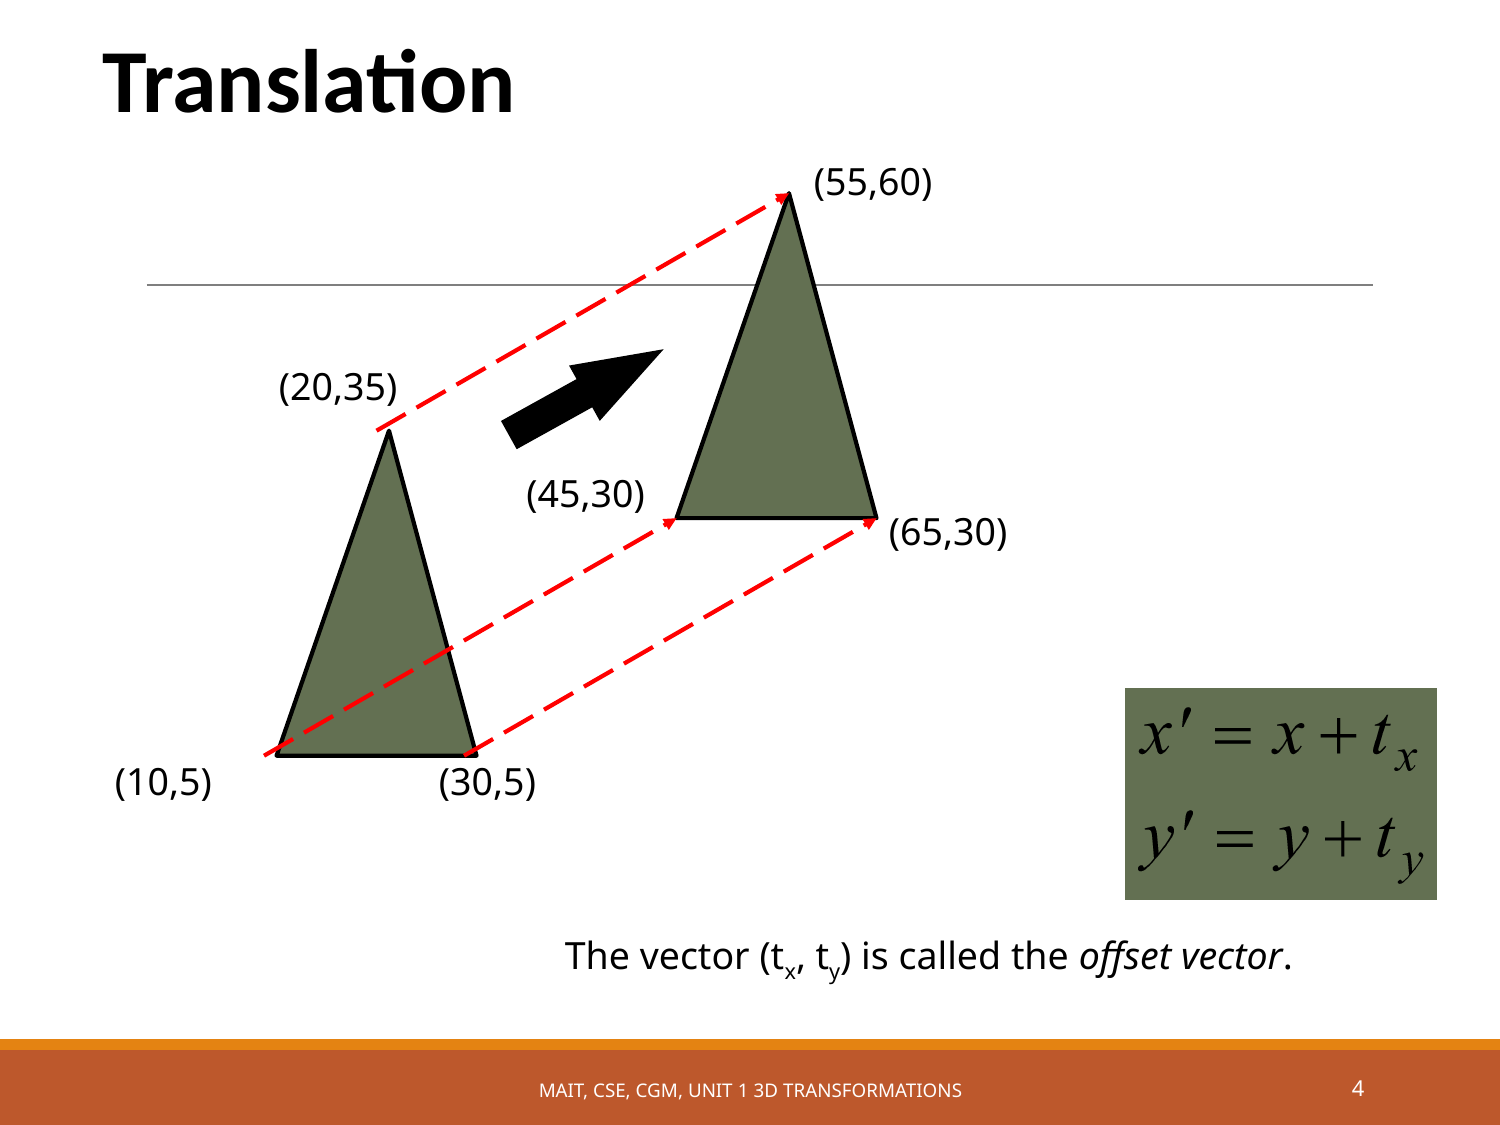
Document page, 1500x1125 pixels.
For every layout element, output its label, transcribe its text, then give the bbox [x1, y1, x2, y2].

text_box (45,30) [511, 462, 688, 516]
text_box The vector (tx, ty) is called the offset vector. [549, 924, 1448, 1000]
text_box (10,5) [99, 749, 251, 825]
title Translation [87, 21, 1325, 138]
picture [1124, 687, 1438, 901]
text_box (65,30) [873, 499, 1050, 575]
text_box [677, 517, 877, 756]
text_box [263, 517, 677, 756]
text_box (55,60) [798, 149, 975, 225]
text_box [376, 192, 790, 431]
text_box (30,5) [423, 763, 575, 825]
text_box [359, 438, 412, 516]
text_box [688, 208, 873, 516]
footer MAIT, CSE, CGM, UNIT 1 3D TRANSFORMATIONS [453, 1059, 1047, 1120]
text_box (20,35) [264, 355, 371, 431]
slide_number 4 [1218, 1059, 1380, 1120]
text_box [511, 438, 535, 448]
